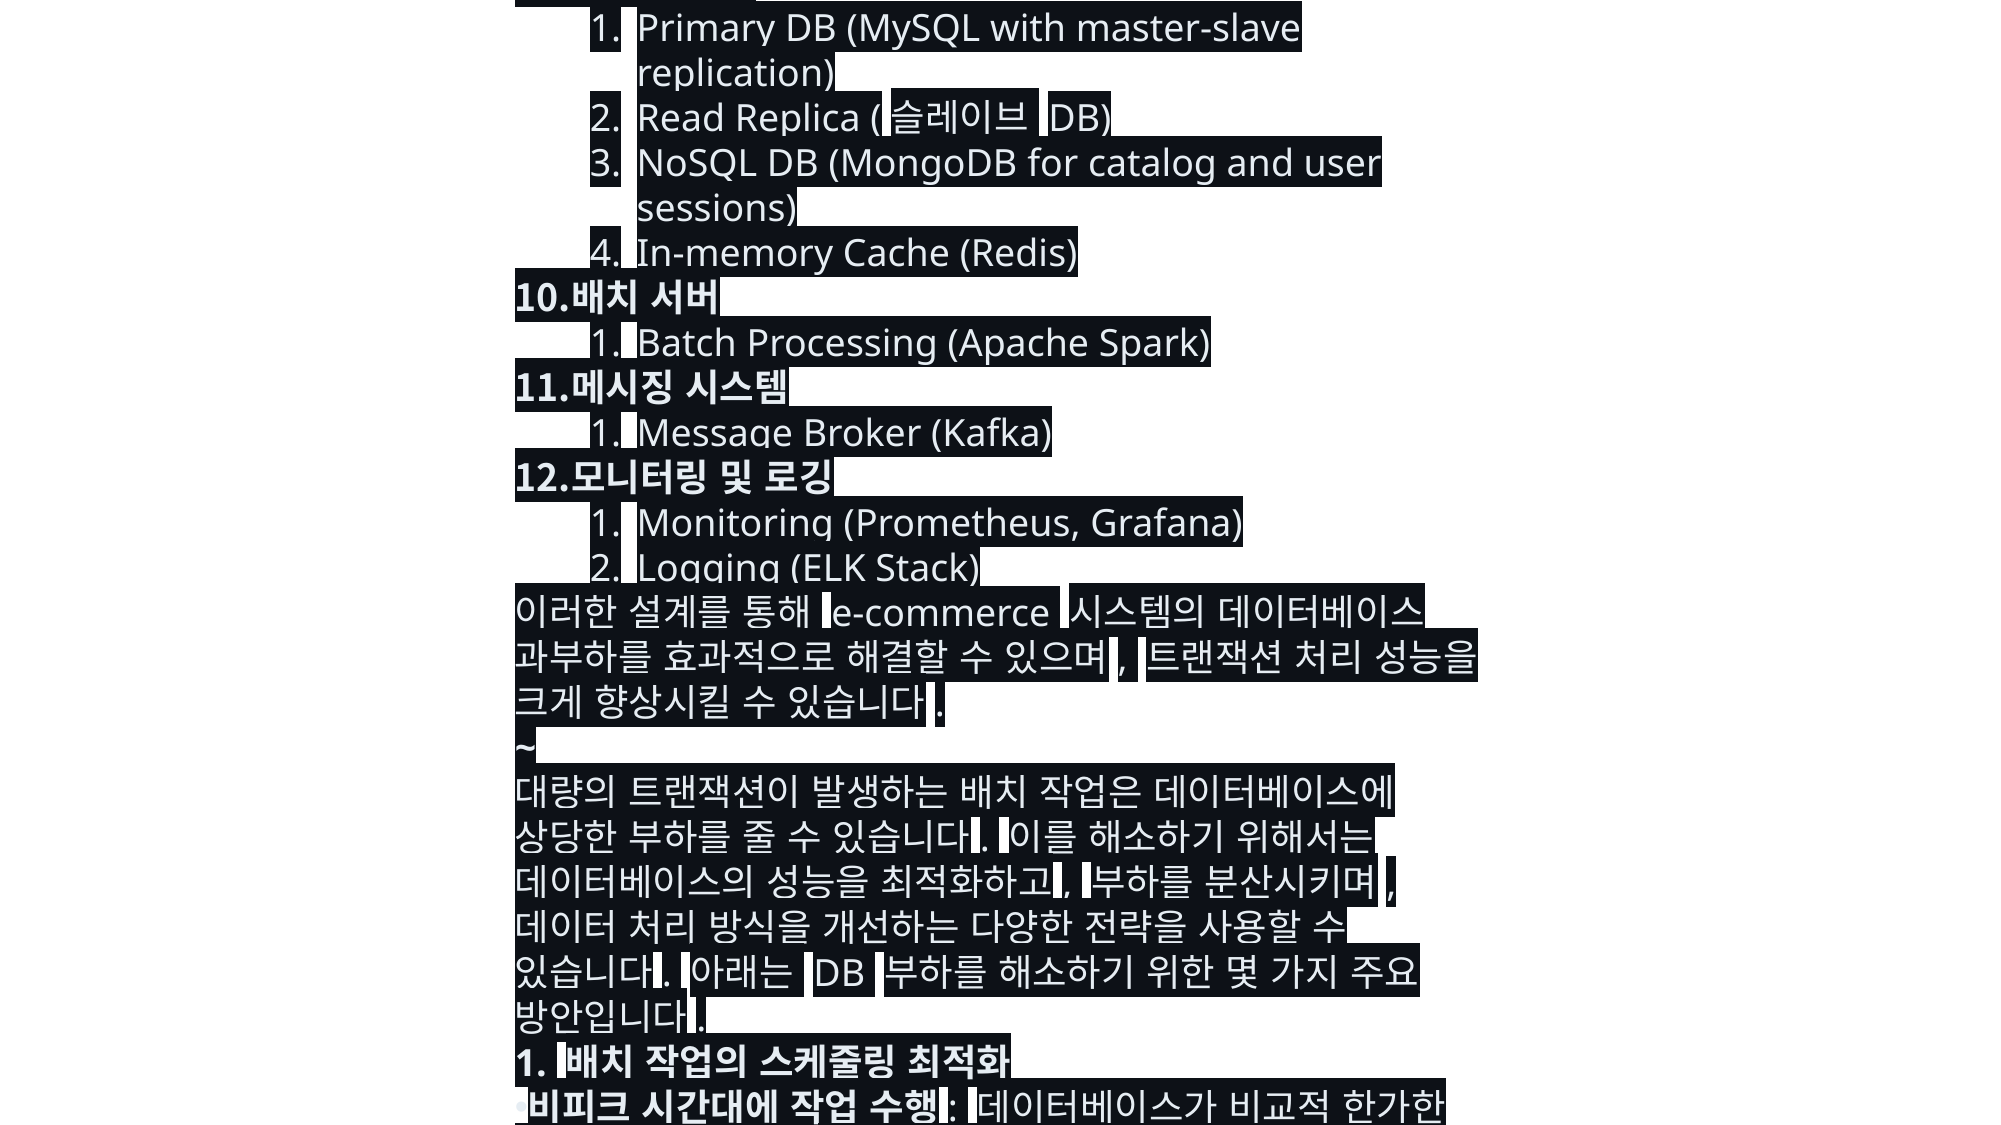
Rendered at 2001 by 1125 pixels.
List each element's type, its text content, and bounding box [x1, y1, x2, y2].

text_box 데이터베이스(DB) 과부하를 해결하기 위한 구체적인 설계와 주요 포인트를 기술하겠습니다. DB 과부하 해결을 위한 설계 1. 데이터베이스 분산 및 샤딩 샤딩(Sharding): 데이터를 여러 데이터베이스 서버에 분산하여 저장하는 방식으로, 트래픽을 분산하고 단일 데이터베이스의 부하를 줄임. Horizontal Sharding: 테이블의 로우를 기준으로 데이터를 나누어 여러 데이터베이스 서버에 분산. Range-based Sharding: 특정 범위의 데이터를 기준으로 샤딩. Hash-based Sharding: 해시 함수를 사용하여 균등하게 데이터를 분산. 2. 읽기 및 쓰기 분리 Master-Slave Replication: 쓰기 작업은 마스터 DB에서 수행하고, 읽기 작업은 슬레이브 DB에서 수행하여 읽기 부하를 분산. Multi-Master Replication: 여러 마스터 DB에서 읽기와 쓰기를 분산 수행하여 성능을 개선. 3. 캐싱 전략 In-memory Caching: Redis, Memcached를 사용하여 자주 조회되는 데이터를 메모리에 저장하고, DB 접근을 줄임. Query Result Caching: 데이터베이스 쿼리 결과를 캐싱하여 동일한 쿼리가 반복될 때 DB 부하를 줄임. 4. 데이터베이스 최적화 인덱스 최적화: 쿼리 성능을 향상시키기 위해 적절한 인덱스를 설계하고, 주기적으로 재구성. 쿼리 튜닝: 복잡한 쿼리를 단순화하고, 쿼리 계획을 최적화. 파티셔닝: 대용량 테이블을 파티션으로 나누어 관리하고, 각 파티션에 대한 접근을 최적화. 5. 데이터베이스 클러스터링 Clustering: 여러 데이터베이스 인스턴스를 클러스터로 구성하여 트랜잭션 부하를 분산. Galera Cluster, Amazon Aurora: 고가용성과 성능을 제공하는 DB 클러스터 솔루션 사용. 6. 데이터 아키텍처 및 스토리지 Polyglot Persistence: 다양한 저장소 기술을 사용하여 데이터 유형별로 최적의 데이터베이스를 선택 (예: RDBMS, NoSQL, 그래프 데이터베이스 등). Archival Strategy: 오래된 데이터를 주기적으로 아카이빙하여 활성 데이터베이스의 부하를 줄임. 주요 포인트 샤딩(Sharding) 샤딩 전략 선택: 데이터의 특성과 액세스 패턴을 분석하여 적절한 샤딩 전략 선택. 자동 샤딩 관리: 샤드의 추가, 제거, 재조정 등을 자동으로 관리하는 시스템 도입. 읽기 및 쓰기 분리 Replication Delay: 슬레이브 DB와 마스터 DB 간의 복제 지연을 최소화하는 설정. 읽기 부하 분산: 읽기 전용 트래픽을 슬레이브 DB로 균등하게 분산. 캐싱 전략 캐시 만료 정책: 데이터 일관성을 유지하기 위해 적절한 캐시 만료 정책 설정. Cache Warming: 서비스 시작 시 자주 사용되는 데이터를 미리 캐싱하여 초기 부하를 완화. 데이터베이스 최적화 지속적인 성능 모니터링: 쿼리 성능 모니터링 도구를 사용하여 성능 저하 원인 분석 및 최적화. 정기적인 인덱스 재구성: 데이터베이스의 인덱스를 정기적으로 재구성하여 최적의 상태 유지. 데이터베이스 클러스터링 고가용성 구성: 클러스터 내 노드 간의 고가용성 구성으로 장애 발생 시 자동으로 페일오버. 로드 밸런싱: 클러스터 내부에서 트랜잭션을 균등하게 분산시키는 로드 밸런서 설정. 데이터 아키텍처 및 스토리지 데이터베이스 선택: 데이터 유형과 액세스 패턴에 따라 RDBMS, NoSQL, 그래프 DB 등 최적의 데이터베이스 선택. 주기적 아카이빙: 비활성 데이터를 주기적으로 아카이빙하여 활성 데이터베이스의 부하 감소. 예시 설계 구성도 프론트엔드 모바일 UI (React Native) 웹 UI (React.js) 백엔드 서비스 API Gateway (Kong) 인증 서비스 (OAuth 2.0) 각종 마이크로서비스 (Catalog, Order, Payment, User, Notification) 데이터베이스 Primary DB (MySQL with master-slave replication) Read Replica (슬레이브 DB) NoSQL DB (MongoDB for catalog and user sessions) In-memory Cache (Redis) 배치 서버 Batch Processing (Apache Spark) 메시징 시스템 Message Broker (Kafka) 모니터링 및 로깅 Monitoring (Prometheus, Grafana) Logging (ELK Stack) 이러한 설계를 통해 e-commerce 시스템의 데이터베이스 과부하를 효과적으로 해결할 수 있으며, 트랜잭션 처리 성능을 크게 향상시킬 수 있습니다. ~ 대량의 트랜잭션이 발생하는 배치 작업은 데이터베이스에 상당한 부하를 줄 수 있습니다. 이를 해소하기 위해서는 데이터베이스의 성능을 최적화하고, 부하를 분산시키며, 데이터 처리 방식을 개선하는 다양한 전략을 사용할 수 있습니다. 아래는 DB 부하를 해소하기 위한 몇 가지 주요 방안입니다. 1. 배치 작업의 스케줄링 최적화 비피크 시간대에 작업 수행: 데이터베이스가 비교적 한가한 시간대(예: 야간)에 배치 작업을 스케줄링하여, 실시간 트랜잭션과의 경쟁을 피할 수 있습니다. 작업 분할: 큰 배치 작업을 여러 작은 작업으로 분할하여, 데이터베이스 부하를 분산시킵니다. 이때 작업 간 간격을 두어 트랜잭션이 몰리지 않도록 합니다. 2. 데이터베이스 커넥션 관리 커넥션 풀링: 효율적인 커넥션 관리를 위해 커넥션 풀을 사용하여, 배치 작업이 필요로 하는 데이터베이스 커넥션을 재사용합니다. 커넥션 수를 제한하여, 데이터베이스에 과도한 부하가 걸리지 않도록 조정합니다. 적절한 트랜잭션 크기 설정: 한 번에 처리하는 트랜잭션의 크기를 적절하게 설정하여, 데이터베이스 로그의 과도한 사용이나 잠금 경합을 방지합니다. 3. 데이터 분할 및 병렬 처리 데이터 샤딩: 데이터를 논리적으로 분할(샤딩)하여, 각 샤드에서 병렬로 처리할 수 있도록 합니다. 이는 특히 분산 데이터베이스 시스템에서 효과적입니다. 파티셔닝: 데이터베이스 테이블을 파티셔닝하여, 배치 작업이 특정 파티션에만 집중적으로 이루어지게 하여 성능을 최적화할 수 있습니다. 병렬 처리: 데이터 처리 로직을 병렬로 수행하여 전체 작업 시간을 단축하고, 데이터베이스 부하를 여러 프로세스에 분산합니다. 4. Kafka와의 통합 Kafka를 사용한 비동기 처리: 배치 작업에서 발생하는 데이터를 Kafka로 전송하여, 데이터베이스에 실시간으로 부하를 주지 않고 비동기적으로 처리합니다. Kafka Connect: Kafka Connect를 사용하여 배치 데이터가 Kafka를 통해 스트리밍되면서도 필요한 경우 일정한 간격으로 데이터베이스에 적재될 수 있도록 합니다. 이를 통해 데이터베이스에 부하가 집중되는 것을 방지할 수 있습니다. Kafka Streams: Kafka Streams를 사용하여 데이터를 실시간으로 가공하거나 필터링한 후, 필요한 데이터만 데이터베이스에 저장합니다. 이는 불필요한 데이터 저장을 줄여 데이터베이스의 부하를 감소시킵니다. 5. 인덱스 최적화 필요한 인덱스 추가: 배치 작업이 주로 사용하는 쿼리에 맞게 인덱스를 최적화하여, 데이터 검색 및 업데이트 속도를 높입니다. 불필요한 인덱스 제거: 인덱스가 너무 많으면 데이터 삽입 및 업데이트 작업 시 부하가 증가하므로, 불필요한 인덱스는 제거합니다. 6. 데이터베이스 설정 튜닝 버퍼 캐시 및 메모리 설정: 데이터베이스의 버퍼 캐시 크기 및 메모리 설정을 최적화하여, 더 많은 데이터를 메모리 내에서 처리할 수 있게 함으로써 I/O 부하를 줄입니다. 로그 및 체크포인트 설정: 배치 작업의 특성에 맞게 로그 기록 및 체크포인트 설정을 조정하여, 디스크 I/O를 최적화합니다. 7. 데이터 압축 및 아카이빙 데이터 압축: 배치 작업에서 사용하는 데이터를 압축하여 데이터베이스의 디스크 사용량을 줄입니다. 아카이빙: 자주 사용되지 않는 데이터를 아카이브하여, 배치 작업이 활성 데이터에만 집중될 수 있도록 합니다. 8. 캐싱 및 로드 밸런싱 캐싱: 자주 참조되는 데이터를 캐싱하여 데이터베이스의 부하를 줄입니다. Redis 같은 메모리 캐시를 사용하여 빠르게 접근할 수 있는 데이터를 관리합니다. 로드 밸런싱: 여러 데이터베이스 인스턴스 간의 로드 밸런싱을 통해, 트랜잭션 부하를 분산시켜 단일 데이터베이스에 가해지는 압력을 줄입니다. 9. 데이터 웨어하우스 사용 데이터 웨어하우스: 배치 작업의 대량 트랜잭션 처리를 위해 데이터 웨어하우스를 활용합니다. 데이터 웨어하우스는 대규모 데이터 분석 및 처리를 위한 최적화된 환경을 제공합니다. ETL 프로세스 최적화: ETL(Extract, Transform, Load) 작업을 최적화하여, 데이터 웨어하우스로 데이터를 효율적으로 적재하고, 실시간 쿼리 성능을 개선합니다. 10. 알림 및 모니터링 모니터링: 배치 작업과 데이터베이스의 성능을 모니터링하여, 병목 현상을 사전에 탐지하고 대응합니다. Prometheus, Grafana 같은 도구를 사용하여 실시간으로 자원 사용률, 쿼리 성능, 트랜잭션 지연 등을 모니터링합니다. 알림 시스템: 배치 작업 중 성능 저하나 오류가 발생하면 자동으로 알림을 보내 즉시 조치할 수 있도록 합니다. 결론 배치 작업으로 인한 데이터베이스 부하를 줄이기 위해서는 작업의 스케줄링, 데이터 분할, 병렬 처리, Kafka와의 통합, 인덱스 최적화, 데이터베이스 설정 튜닝 등의 다양한 전략을 종합적으로 적용하는 것이 중요합니다. 각 전략은 데이터베이스의 특성과 배치 작업의 성격에 맞게 조정되어야 하며, 이를 통해 데이터베이스의 성능을 최적화하고 안정성을 유지할 수 있습니다. [500, 0, 1500, 1125]
